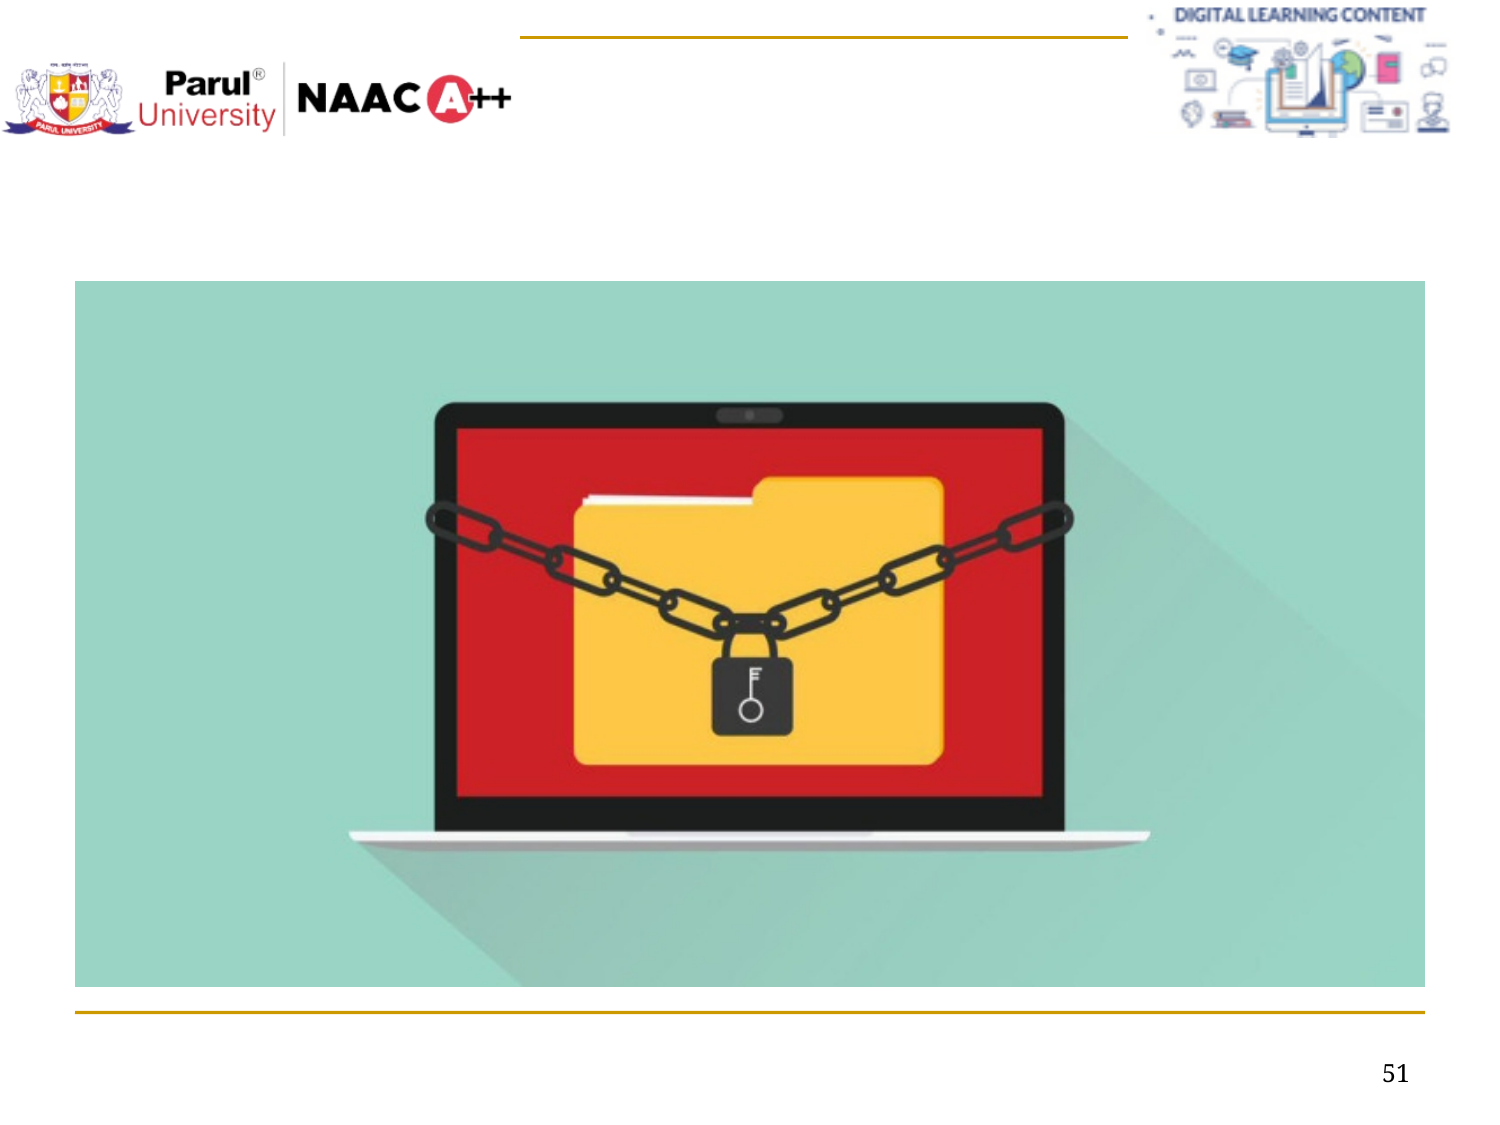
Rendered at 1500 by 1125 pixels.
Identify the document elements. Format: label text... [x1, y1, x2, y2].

picture [1128, 6, 1459, 138]
slide_number 51 [1074, 1023, 1426, 1100]
picture [0, 6, 520, 173]
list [74, 281, 1426, 987]
